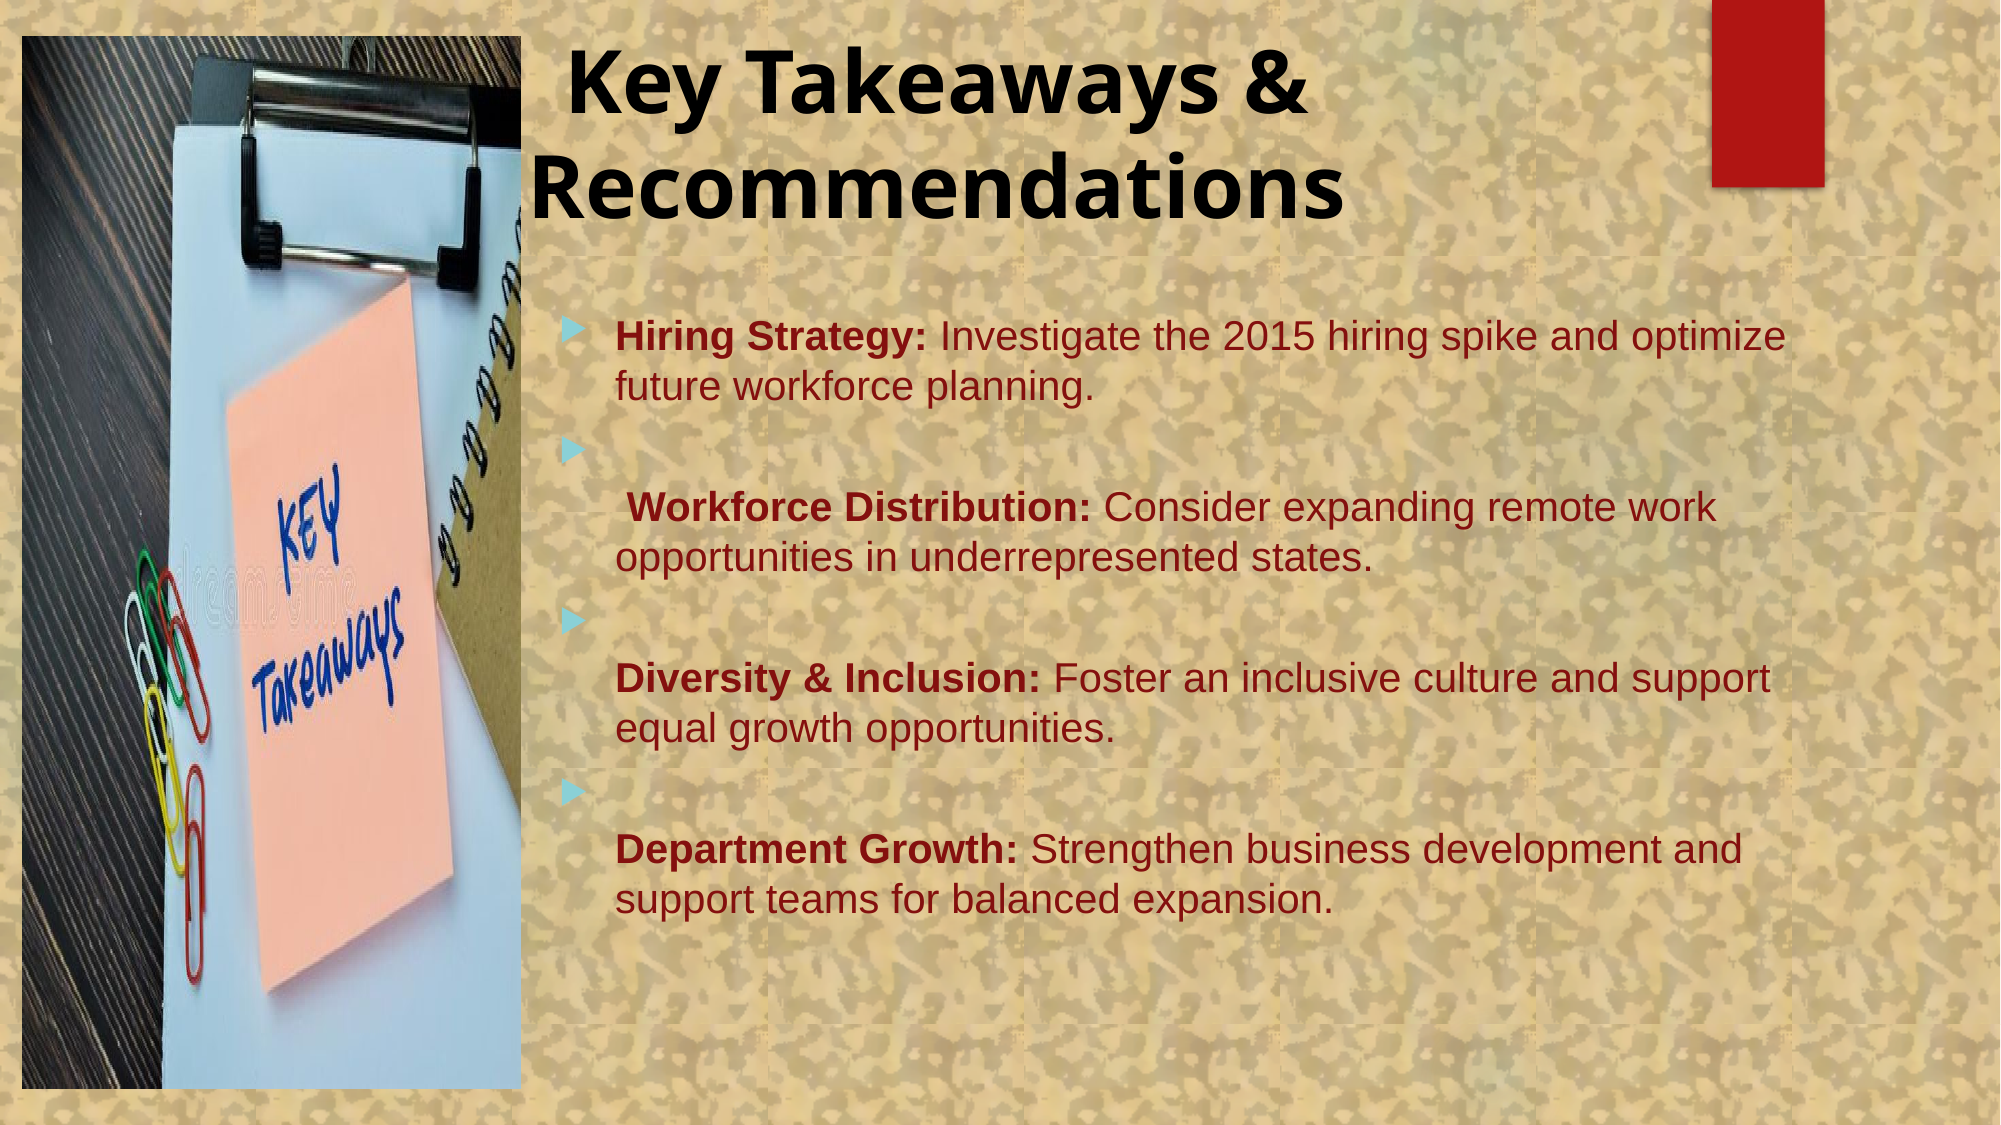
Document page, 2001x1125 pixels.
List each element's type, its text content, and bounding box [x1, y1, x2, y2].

list Hiring Strategy: Investigate the 2015 hiring spike and optimize future workforce planning. Workforce Distribution: Consider expanding remote work opportunities in underrepresented states. Diversity & Inclusion: Foster an inclusive culture and support equal growth opportunities. Department Growth: Strengthen business development and support teams for balanced expansion. [543, 301, 1853, 1107]
title Key Takeaways & Recommendations [282, 18, 1592, 302]
picture [0, 0, 2001, 1125]
